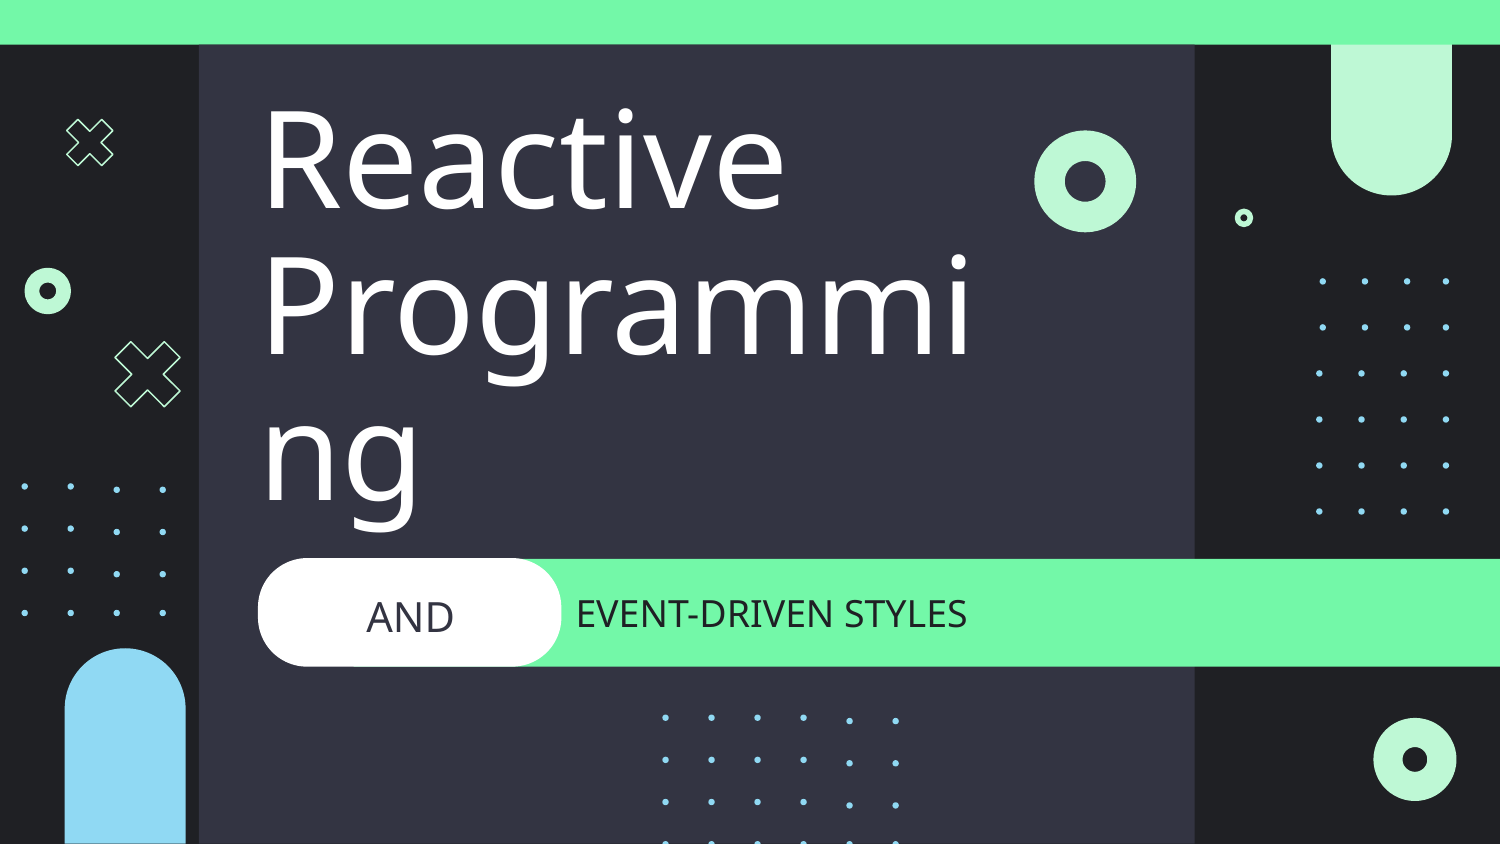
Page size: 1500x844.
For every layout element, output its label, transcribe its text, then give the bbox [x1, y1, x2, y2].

title Reactive Programming [243, 169, 1027, 546]
subtitle EVENT-DRIVEN STYLES [560, 578, 1276, 646]
text_box [115, 341, 181, 407]
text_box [662, 714, 900, 844]
text_box [198, 44, 1195, 844]
text_box [1046, 142, 1124, 220]
text_box AND [258, 558, 561, 666]
text_box [353, 558, 1500, 667]
